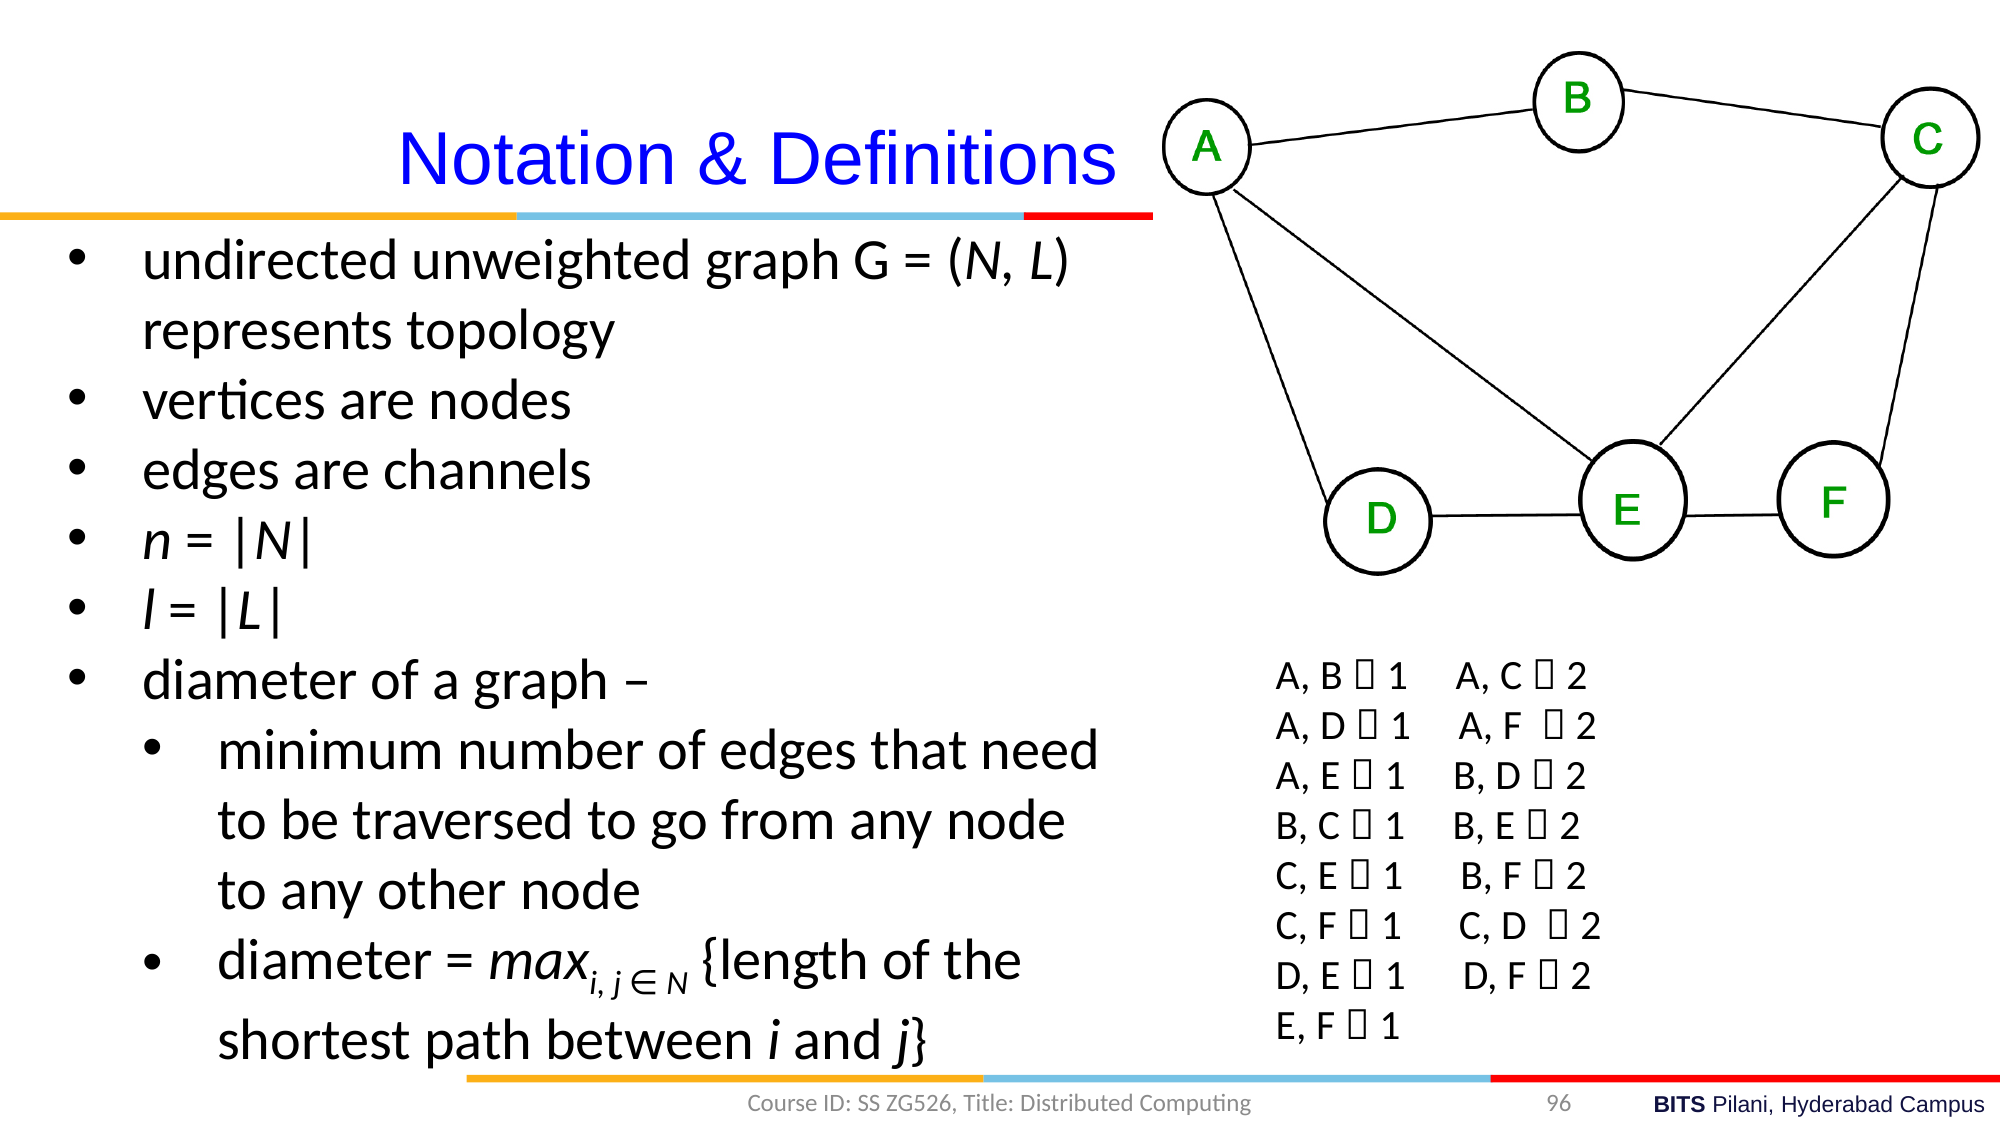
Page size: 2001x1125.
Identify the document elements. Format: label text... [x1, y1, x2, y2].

slide_number 96 [1383, 1071, 1587, 1125]
text_box A, B  1 A, C  2 A, D  1 A, F  2 A, E  1 B, D  2 B, C  1 B, E  2 C, E  1 B, F  2 C, F  1 C, D  2 D, E  1 D, F  2 E, F  1 [1260, 640, 1841, 1056]
footer Course ID: SS ZG526, Title: Distributed Computing [662, 1071, 1338, 1125]
picture [1153, 0, 1991, 612]
list Notation & Definitions [66, 60, 1153, 249]
text_box undirected unweighted graph G = (N, L) represents topology vertices are nodes edges are channels n = |N| l = |L| diameter of a graph – minimum number of edges that need to be traversed to go from any node to any other node diameter = maxi, j ∈ N {length of the shortest path between i and j} [0, 214, 1133, 1079]
